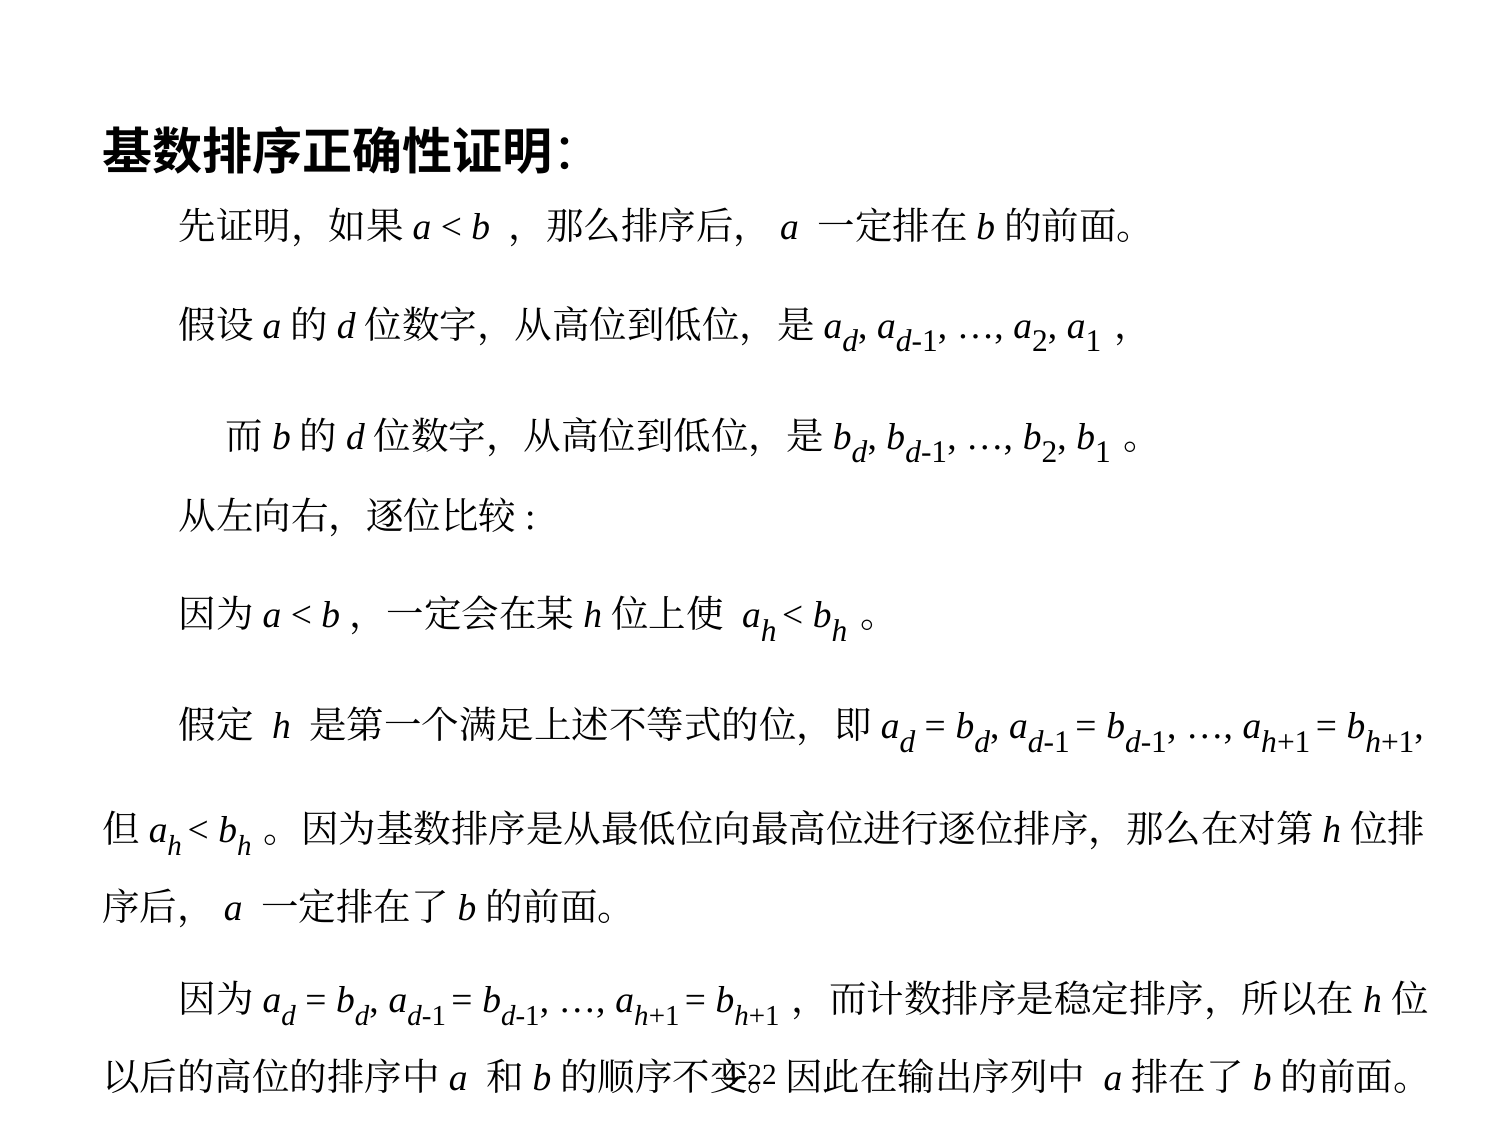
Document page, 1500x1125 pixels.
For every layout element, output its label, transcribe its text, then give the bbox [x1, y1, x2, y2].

text_box 基数排序正确性证明： 先证明，如果a < b ，那么排序后，a 一定排在b的前面。 假设a的d位数字，从高位到低位，是ad, ad-1, …, a2, a1， 而b的d位数字，从高位到低位，是bd, bd-1, …, b2, b1。 从左向右，逐位比较: 因为a < b，一定会在某h位上使 ah < bh。 假定 h 是第一个满足上述不等式的位，即ad = bd, ad-1 = bd-1, …, ah+1 = bh+1, 但ah < bh。因为基数排序是从最低位向最高位进行逐位排序，那么在对第h位排序后，a 一定排在了b的前面。 因为ad = bd, ad-1 = bd-1, …, ah+1 = bh+1，而计数排序是稳定排序，所以在h位以后的高位的排序中a 和b的顺序不变。因此在输出序列中 a排在了b的前面。 再观察a = b的情形。因为计数排序是稳定排序，a 和 b 的次序始终保持不变，所以基数排序不仅正确并且是稳定排序。 [87, 112, 1463, 1125]
